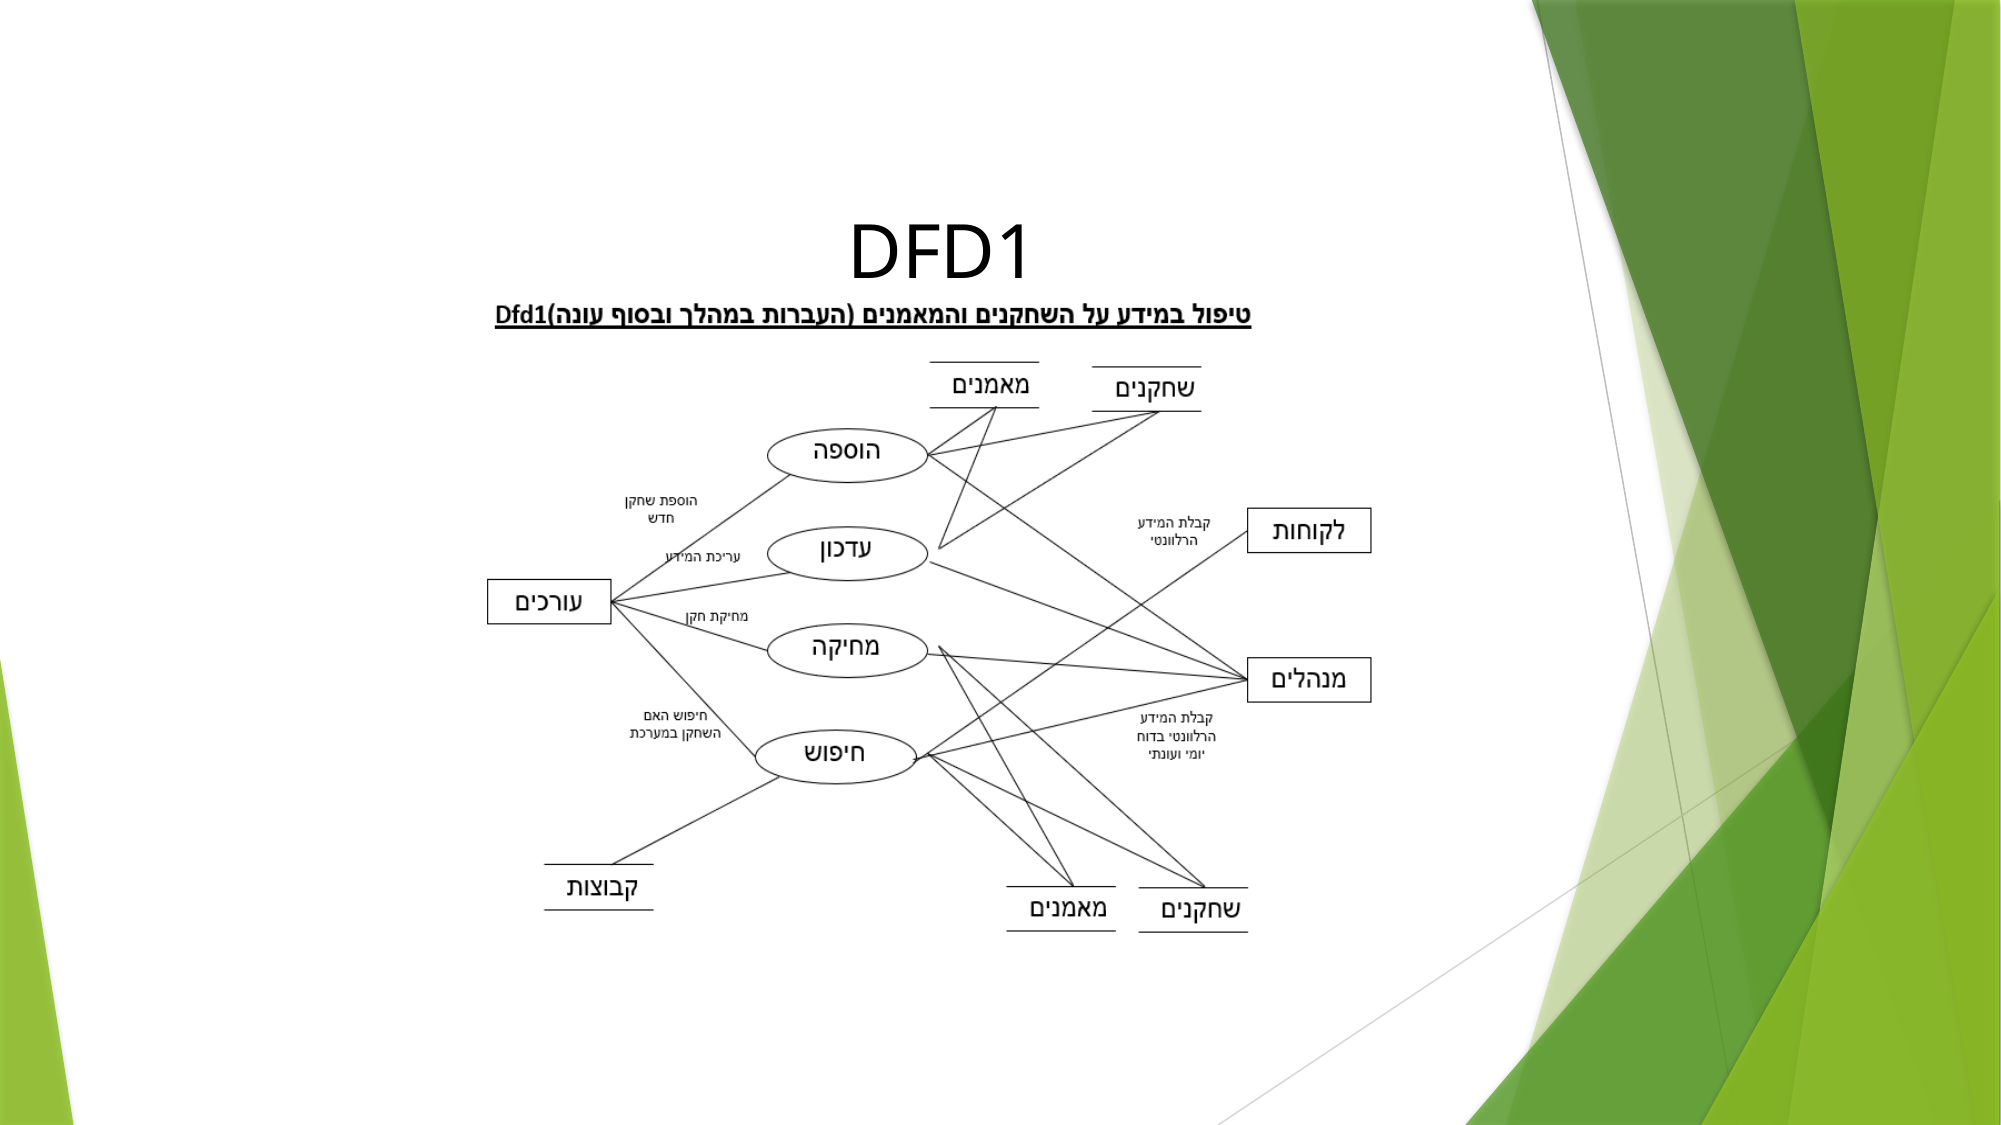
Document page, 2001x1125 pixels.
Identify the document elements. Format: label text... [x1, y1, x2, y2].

text_box DFD1 [555, 195, 1331, 300]
picture [465, 301, 1396, 948]
